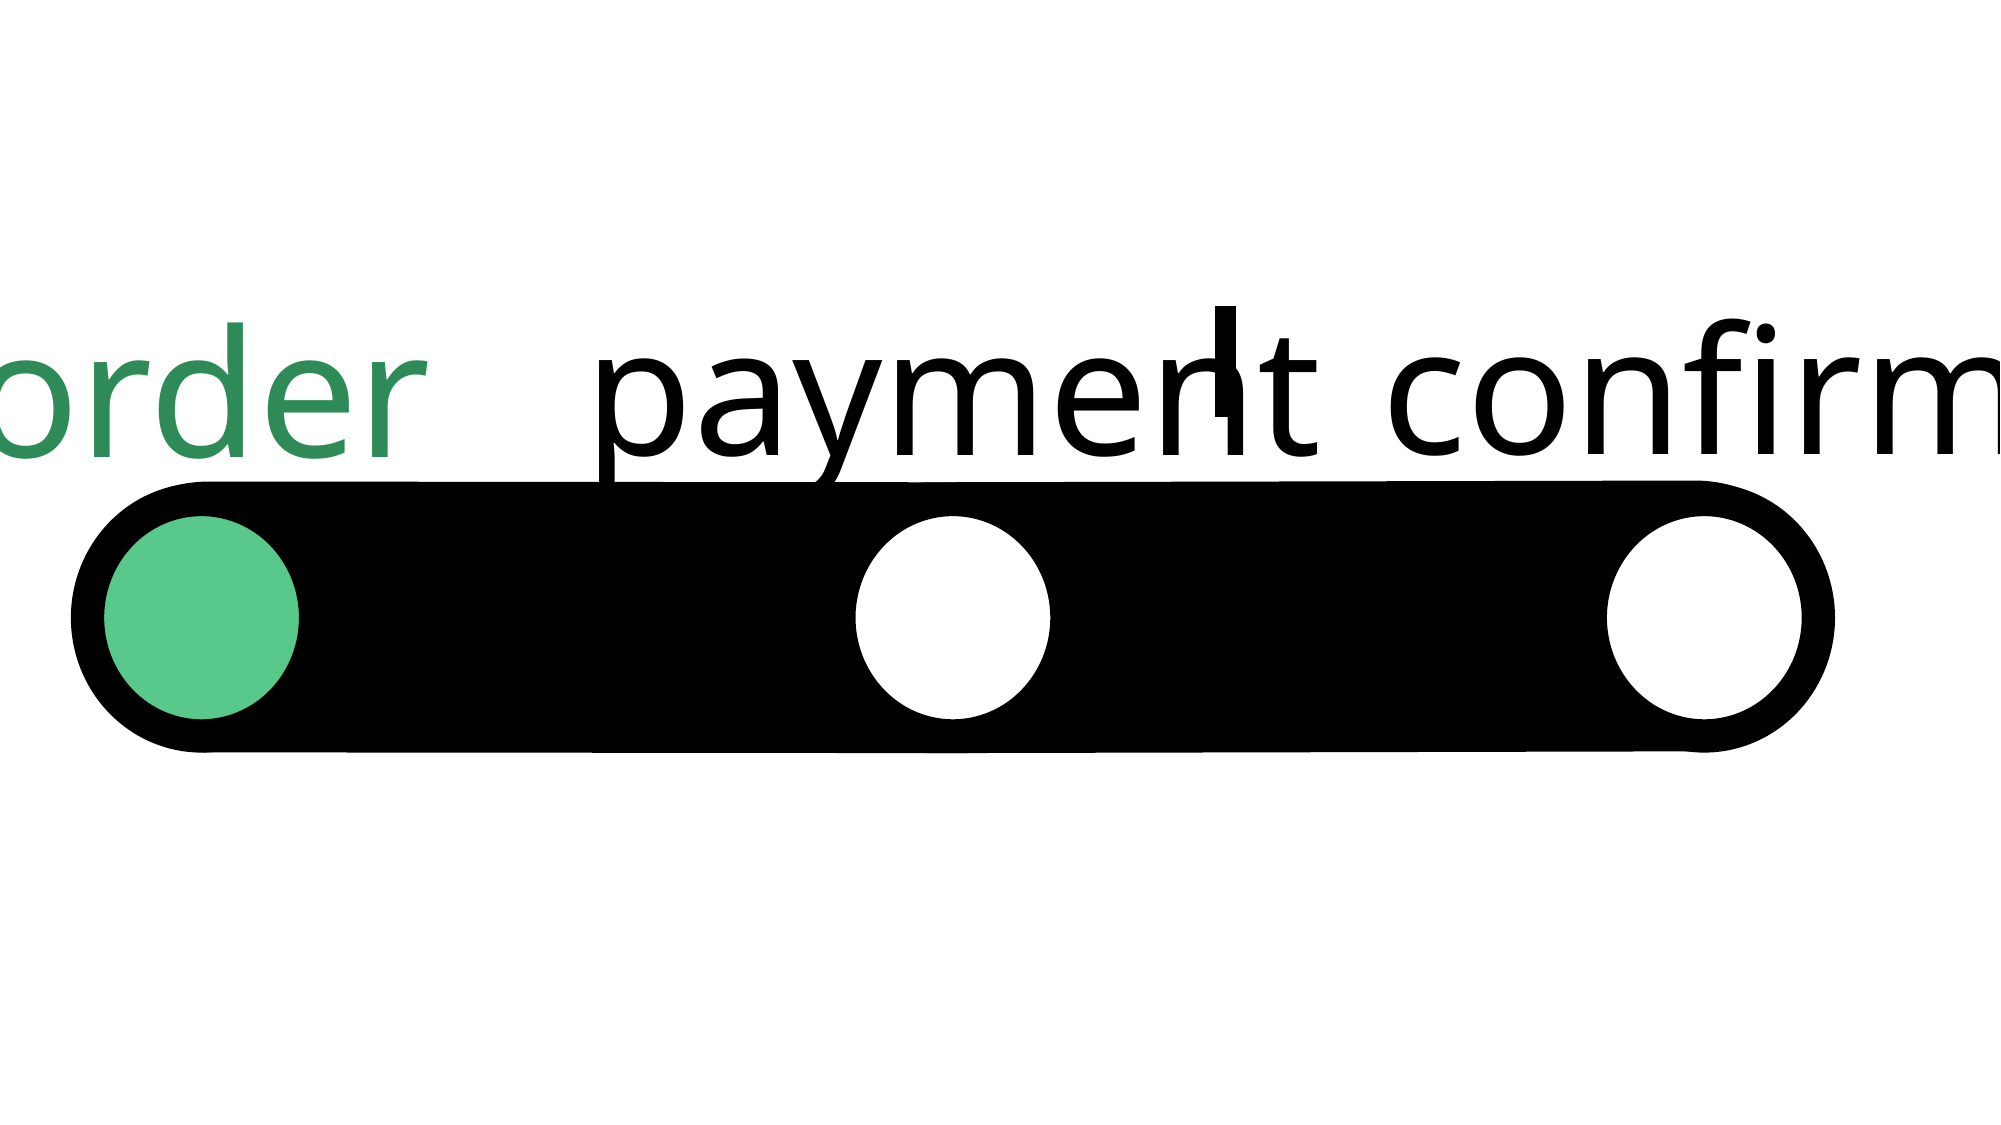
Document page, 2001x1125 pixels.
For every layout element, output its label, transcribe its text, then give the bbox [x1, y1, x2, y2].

text_box [837, 498, 1068, 616]
text_box [837, 618, 1068, 737]
text_box payment [458, 270, 1448, 499]
text_box order [0, 272, 697, 501]
text_box [1589, 498, 1820, 737]
text_box [86, 498, 317, 737]
text_box confirm [1209, 269, 2000, 498]
